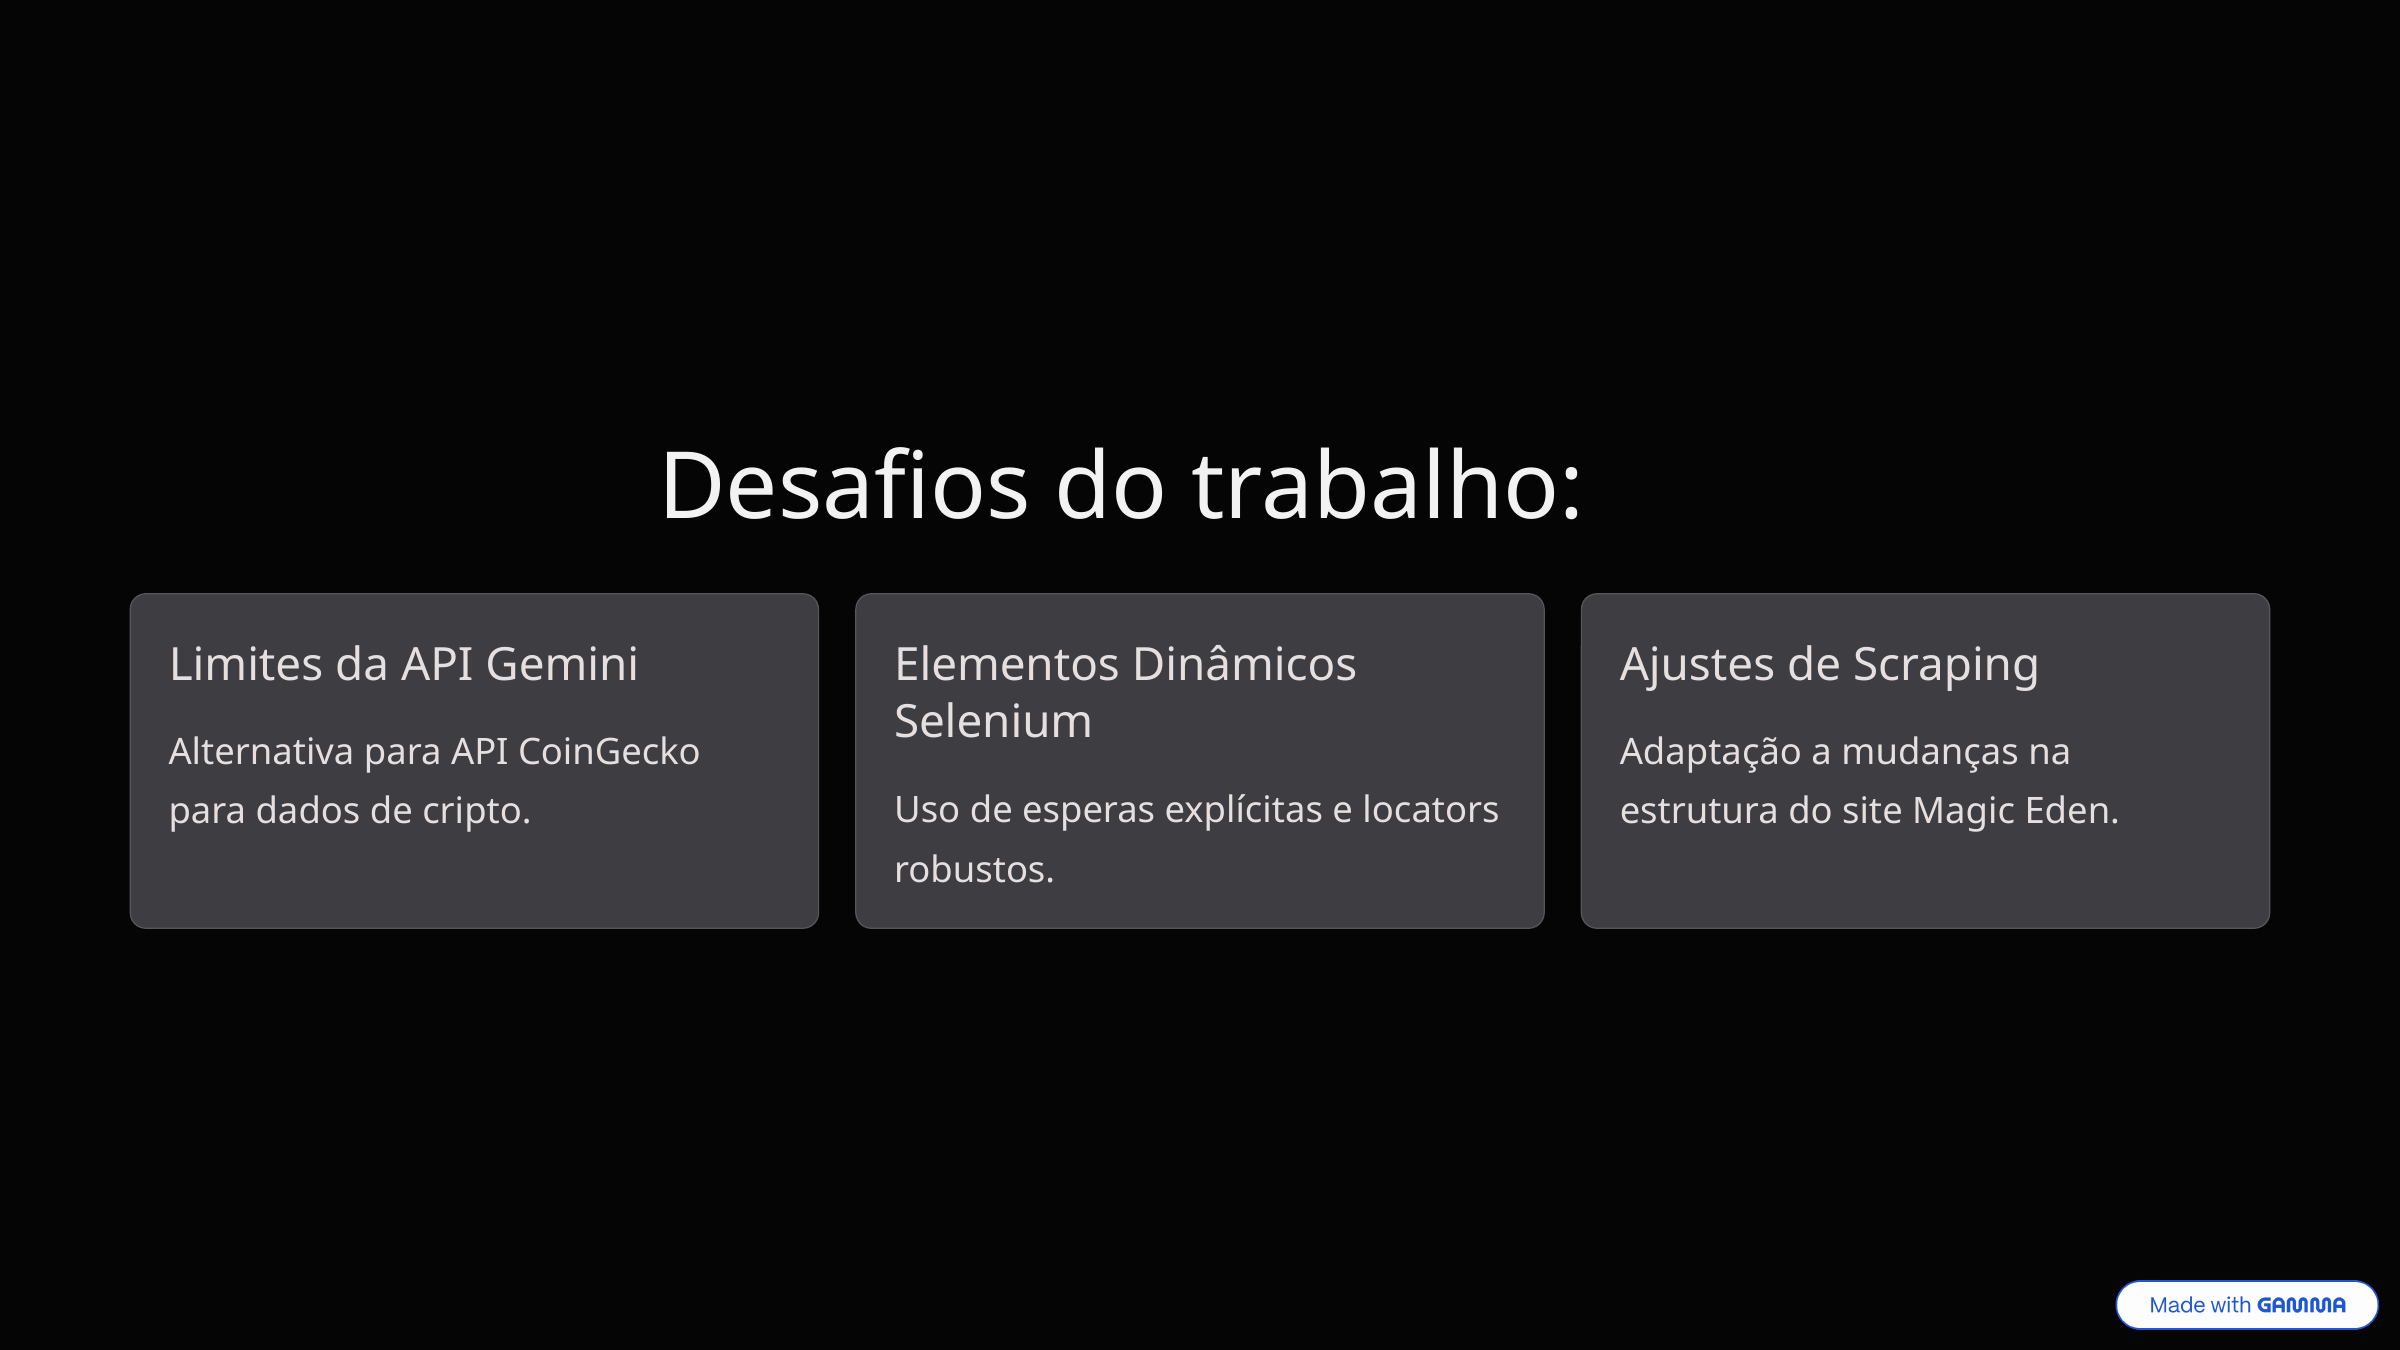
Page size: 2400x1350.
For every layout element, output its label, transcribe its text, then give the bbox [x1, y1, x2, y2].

text_box Ajustes de Scraping [1619, 632, 2085, 691]
text_box Uso de esperas explícitas e locators robustos. [894, 770, 1506, 890]
picture [2106, 1271, 2389, 1339]
text_box [855, 593, 1545, 929]
text_box Alternativa para API CoinGecko para dados de cripto. [168, 712, 781, 832]
text_box Limites da API Gemini [168, 632, 658, 691]
text_box Elementos Dinâmicos Selenium [894, 632, 1506, 749]
text_box Adaptação a mudanças na estrutura do site Magic Eden. [1619, 712, 2232, 832]
text_box [1581, 593, 2270, 929]
text_box [130, 593, 819, 929]
text_box Desafios do trabalho: [130, 421, 1669, 538]
